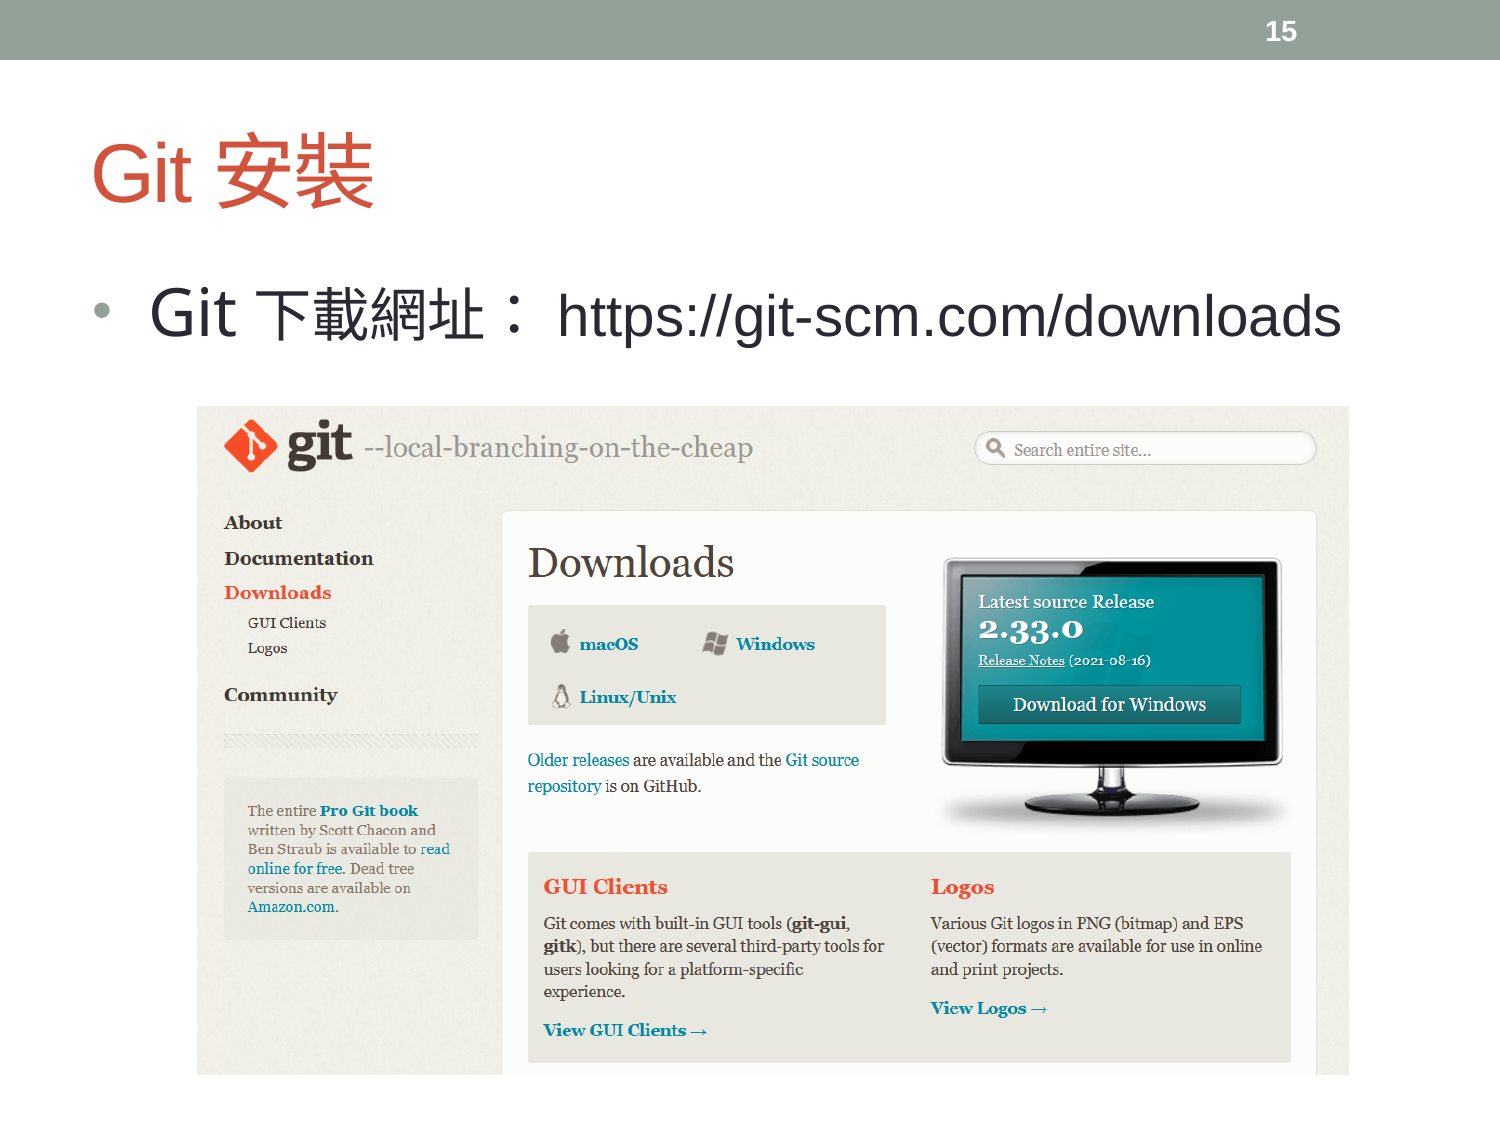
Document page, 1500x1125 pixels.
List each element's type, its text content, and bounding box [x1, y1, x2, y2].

list Git下載網址：https://git-scm.com/downloads [75, 262, 1425, 1063]
slide_number 15 [1250, 3, 1425, 57]
picture [197, 406, 1349, 1076]
title Git安裝 [75, 87, 1425, 250]
